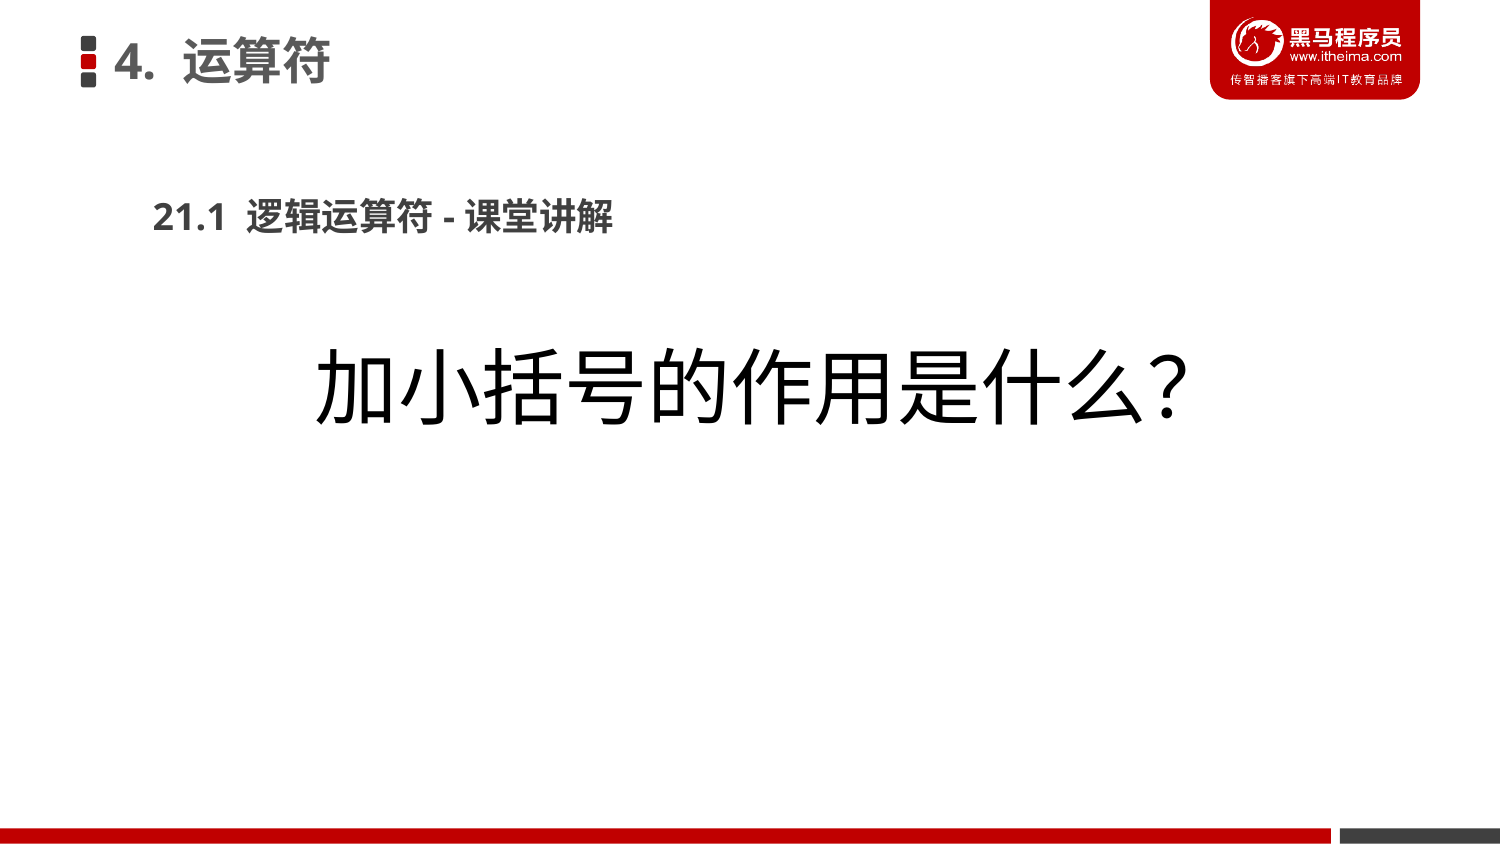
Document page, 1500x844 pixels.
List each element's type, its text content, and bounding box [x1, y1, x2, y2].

text_box 21.1 逻辑运算符-课堂讲解 [138, 185, 827, 246]
text_box 加小括号的作用是什么？ [242, 327, 1304, 443]
text_box 4. 运算符 [103, 0, 987, 130]
picture [1212, 8, 1421, 94]
